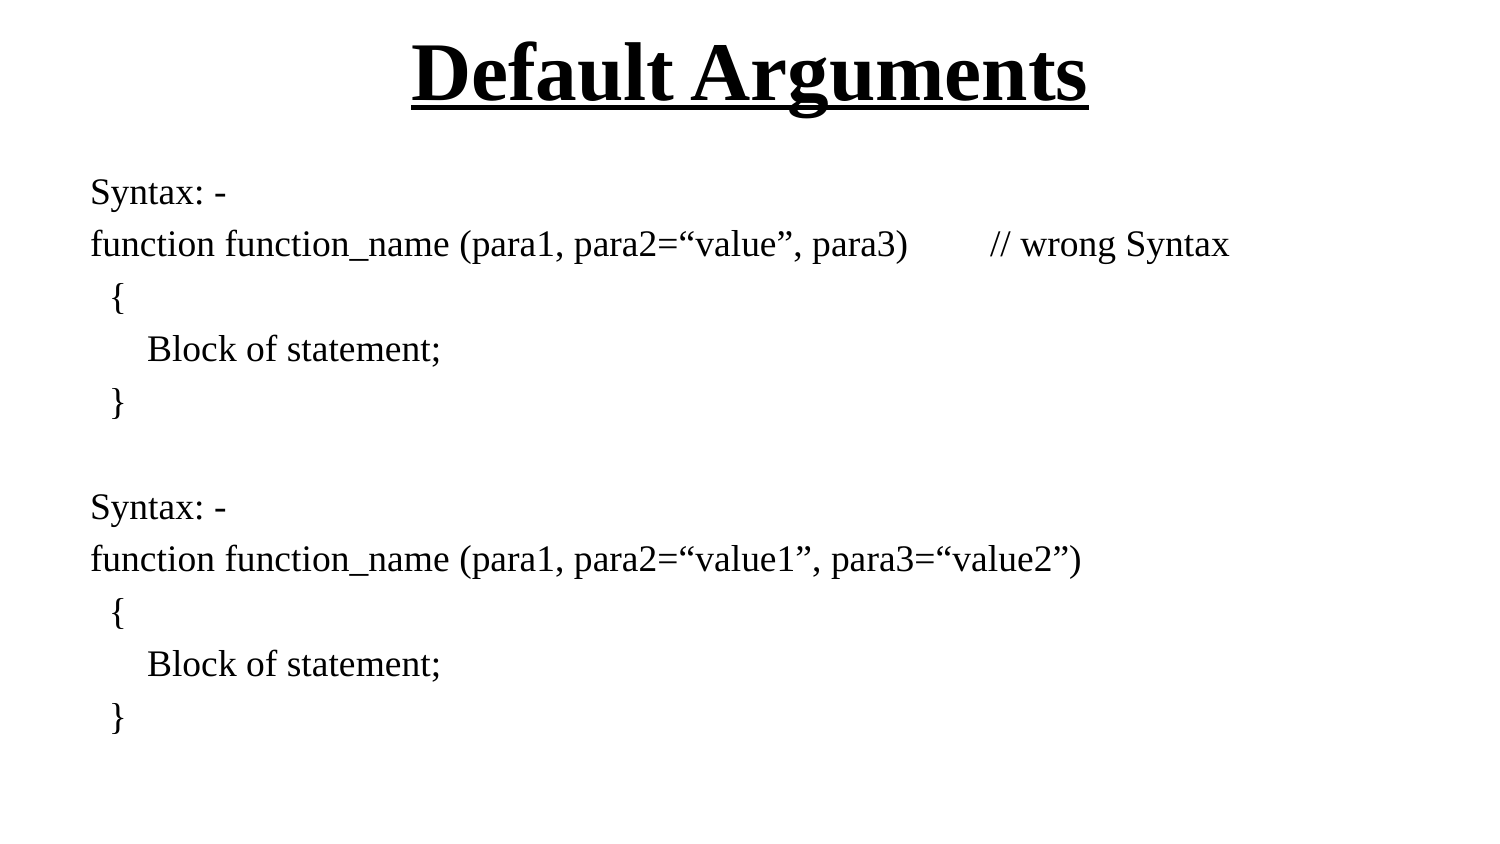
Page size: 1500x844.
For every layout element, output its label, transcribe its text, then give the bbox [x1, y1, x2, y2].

title Default Arguments [75, 0, 1425, 138]
list Syntax: - function function_name (para1, para2=“value”, para3) // wrong Syntax { Block of statement; } Syntax: - function function_name (para1, para2=“value1”, para3=“value2”) { Block of statement; } [75, 159, 1425, 797]
